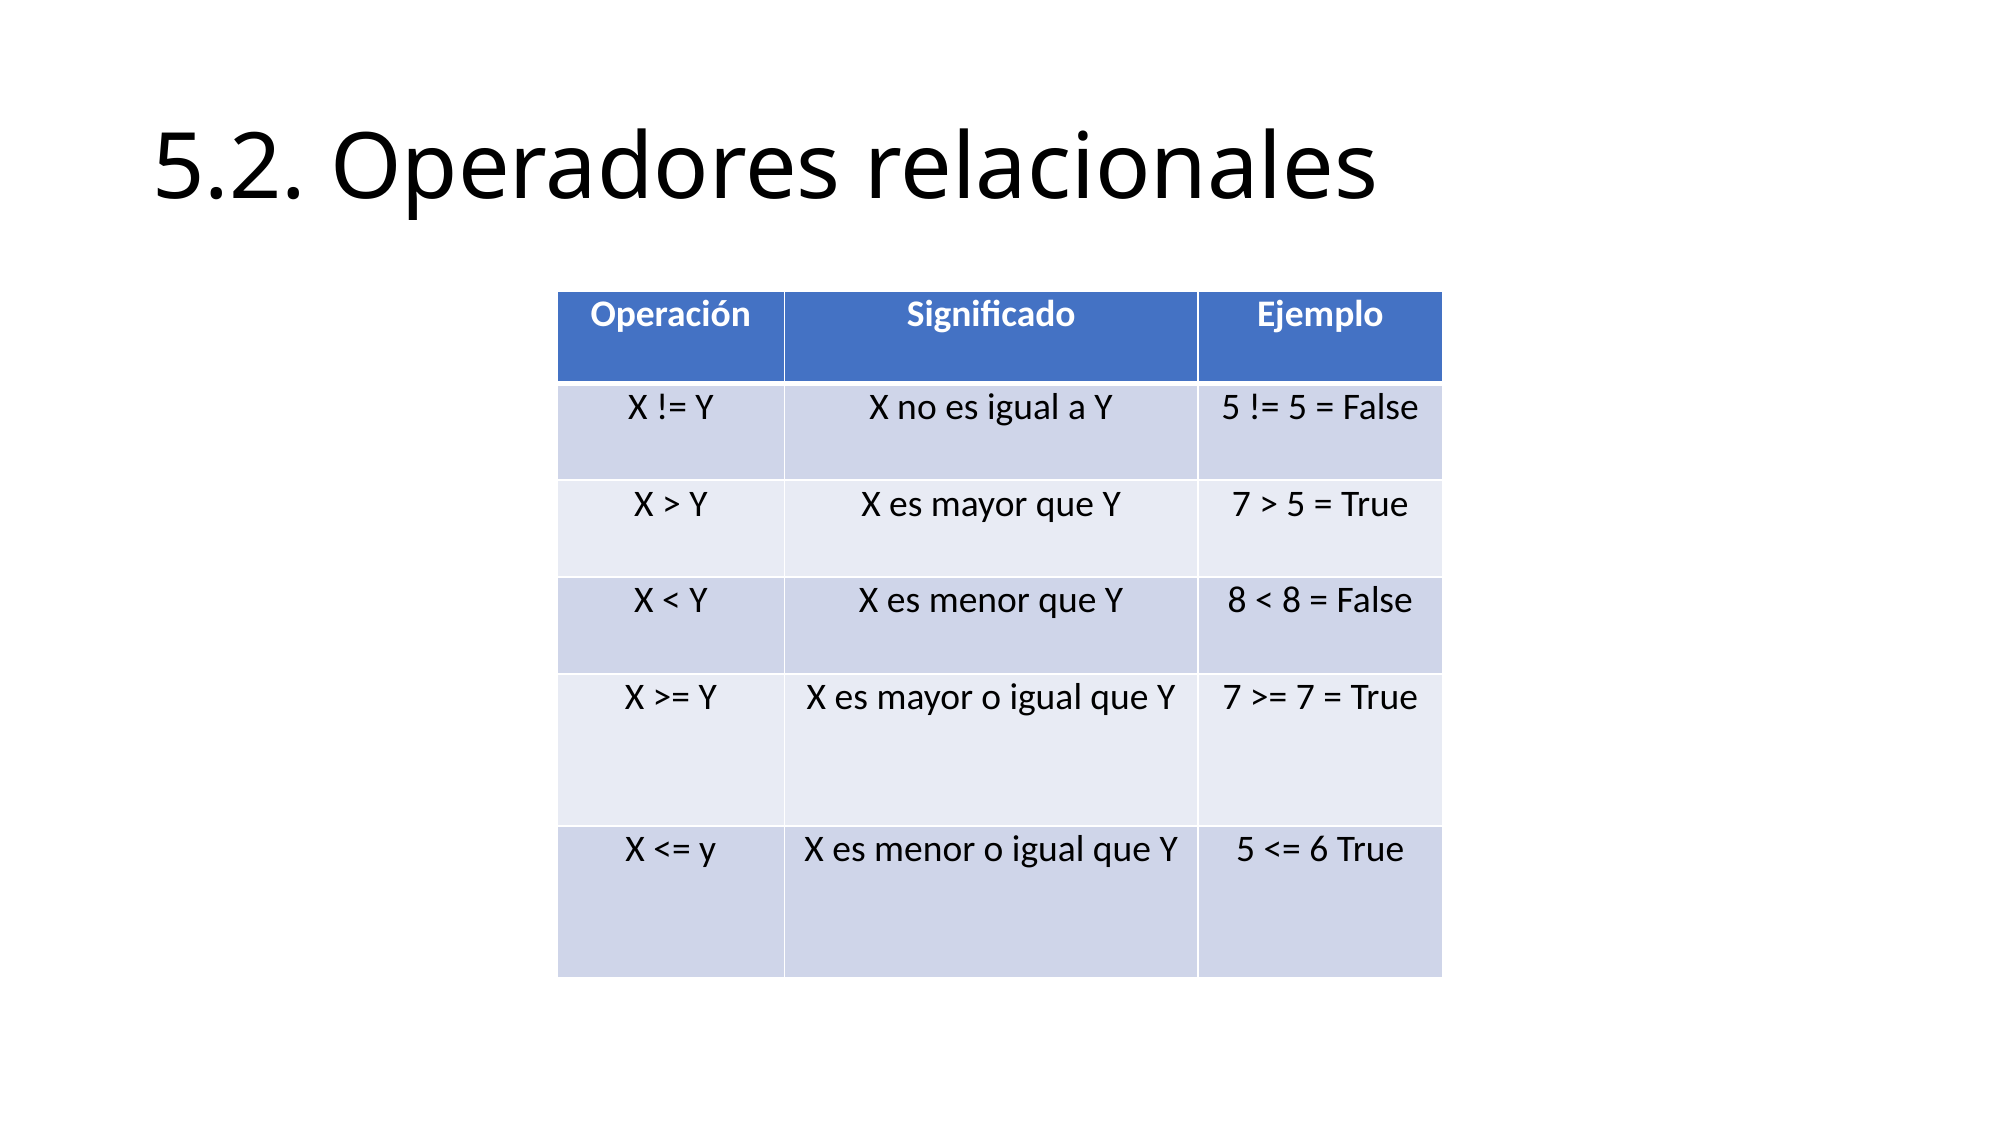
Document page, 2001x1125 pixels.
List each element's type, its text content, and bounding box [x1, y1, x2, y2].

table_cell X es mayor o igual que Y [785, 675, 1197, 825]
table_cell 5 <= 6 True [1199, 827, 1442, 977]
table_cell 7 > 5 = True [1199, 481, 1442, 576]
table_cell X >= Y [558, 675, 784, 825]
table_cell X no es igual a Y [785, 386, 1197, 479]
table_cell 7 >= 7 = True [1199, 675, 1442, 825]
table_cell X < Y [558, 578, 784, 673]
table_cell X > Y [558, 481, 784, 576]
table_cell X es menor que Y [785, 578, 1197, 673]
table_header Significado [785, 292, 1197, 381]
table_header Operación [558, 292, 784, 381]
table_cell X <= y [558, 827, 784, 977]
table_cell X es mayor que Y [785, 481, 1197, 576]
table_cell X != Y [558, 386, 784, 479]
table_cell 8 < 8 = False [1199, 578, 1442, 673]
table_header Ejemplo [1199, 292, 1442, 381]
title 5.2. Operadores relacionales [137, 59, 1863, 278]
table_cell 5 != 5 = False [1199, 386, 1442, 479]
table_cell X es menor o igual que Y [785, 827, 1197, 977]
